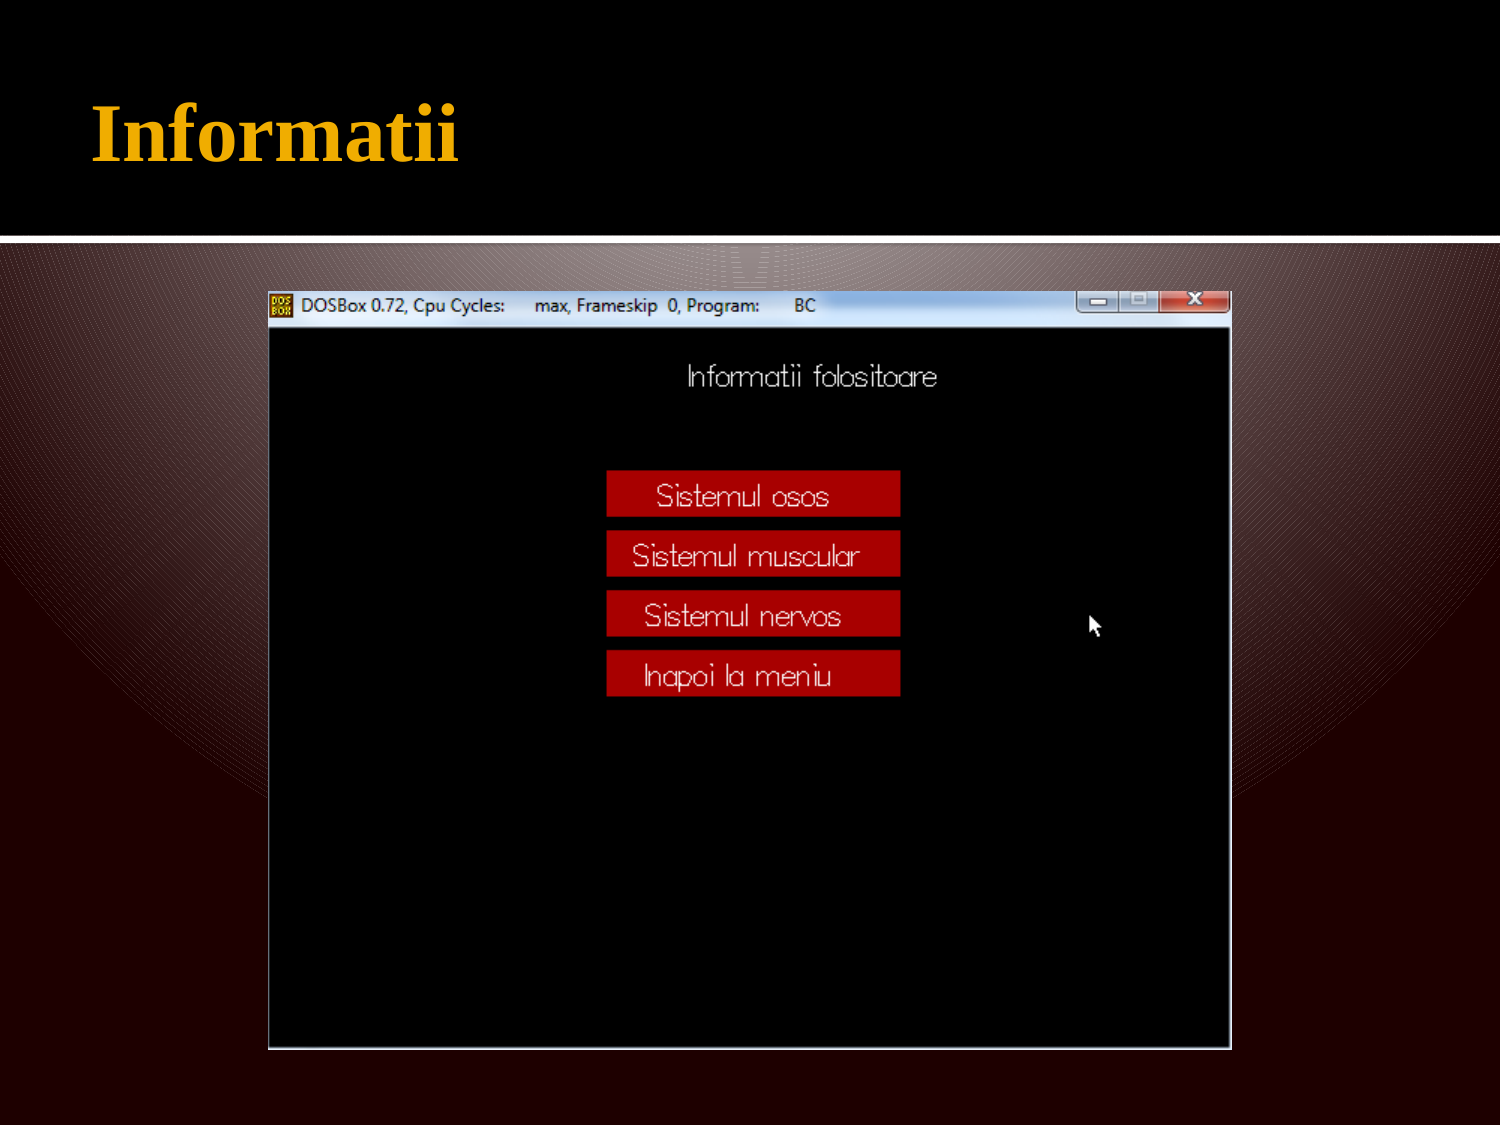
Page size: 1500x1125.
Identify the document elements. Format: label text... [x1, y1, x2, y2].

title Informatii [75, 25, 1425, 231]
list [268, 291, 1232, 1050]
